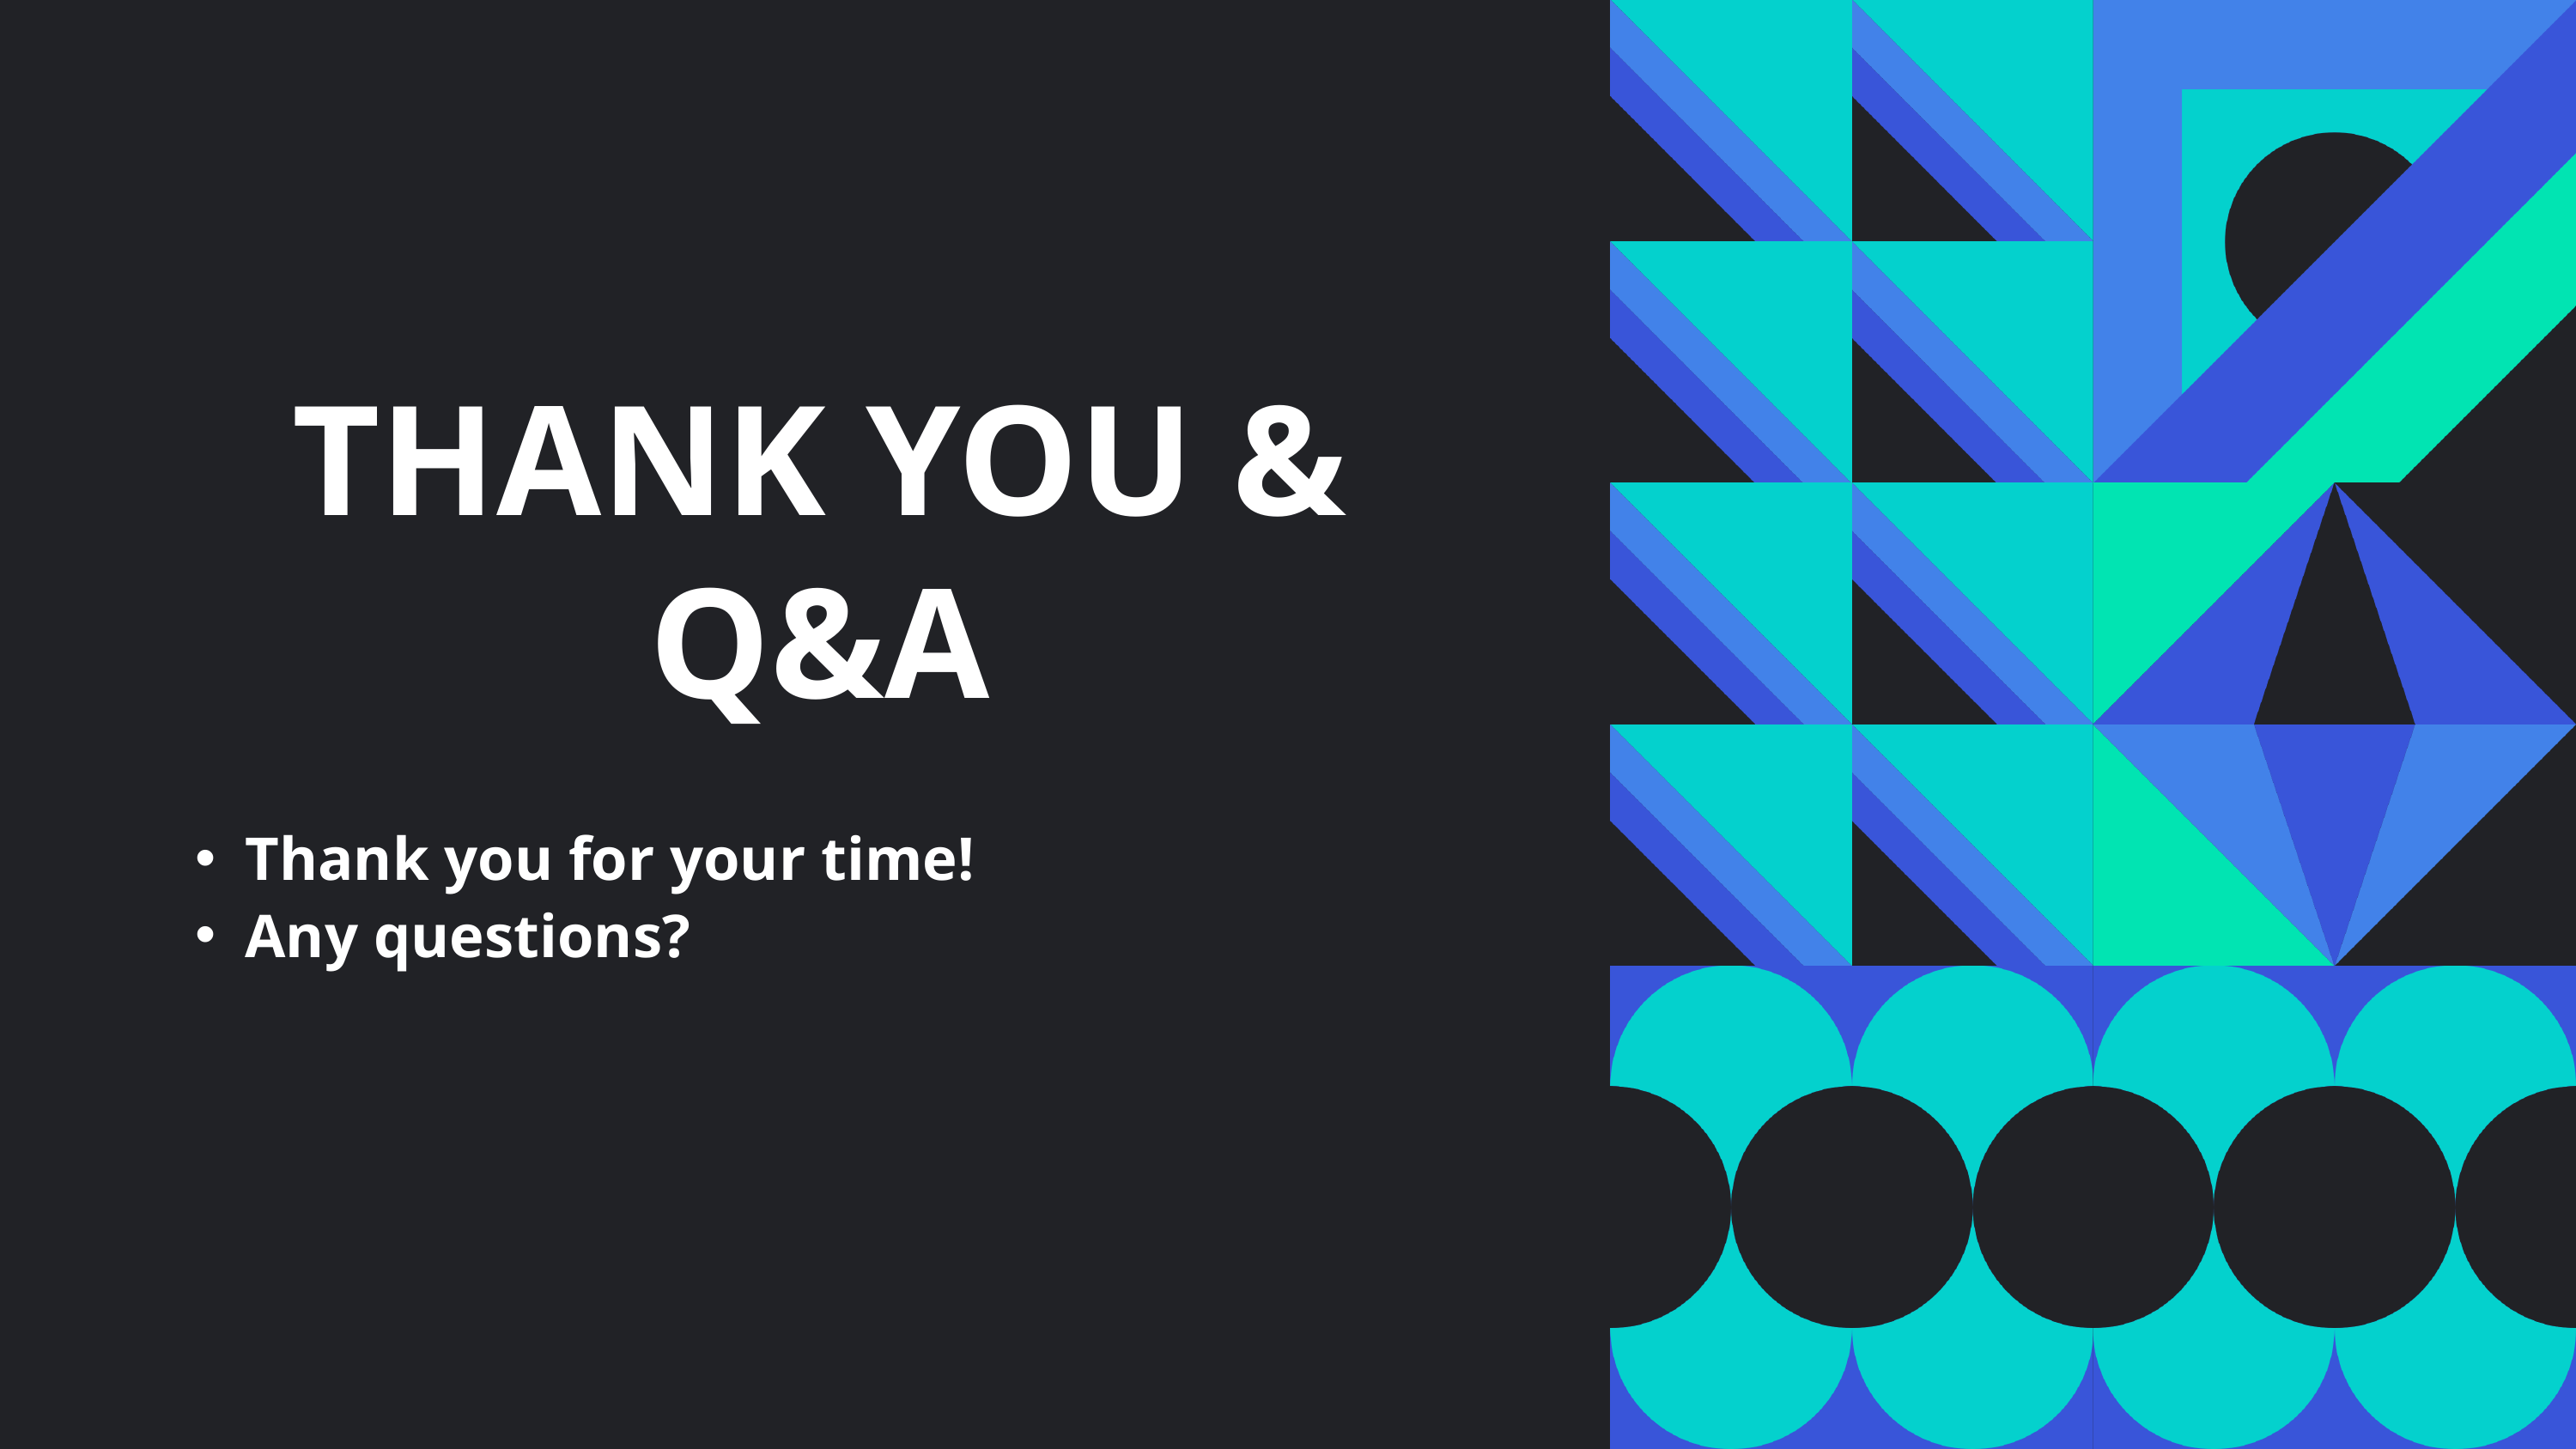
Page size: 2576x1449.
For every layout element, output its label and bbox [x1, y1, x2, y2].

text_box [1610, 966, 2093, 1449]
text_box [1610, 482, 2093, 966]
text_box [1610, 0, 2093, 482]
text_box [2093, 482, 2576, 967]
text_box [144, 397, 1495, 967]
text_box [2093, 967, 2576, 1449]
text_box [2093, 0, 2576, 482]
